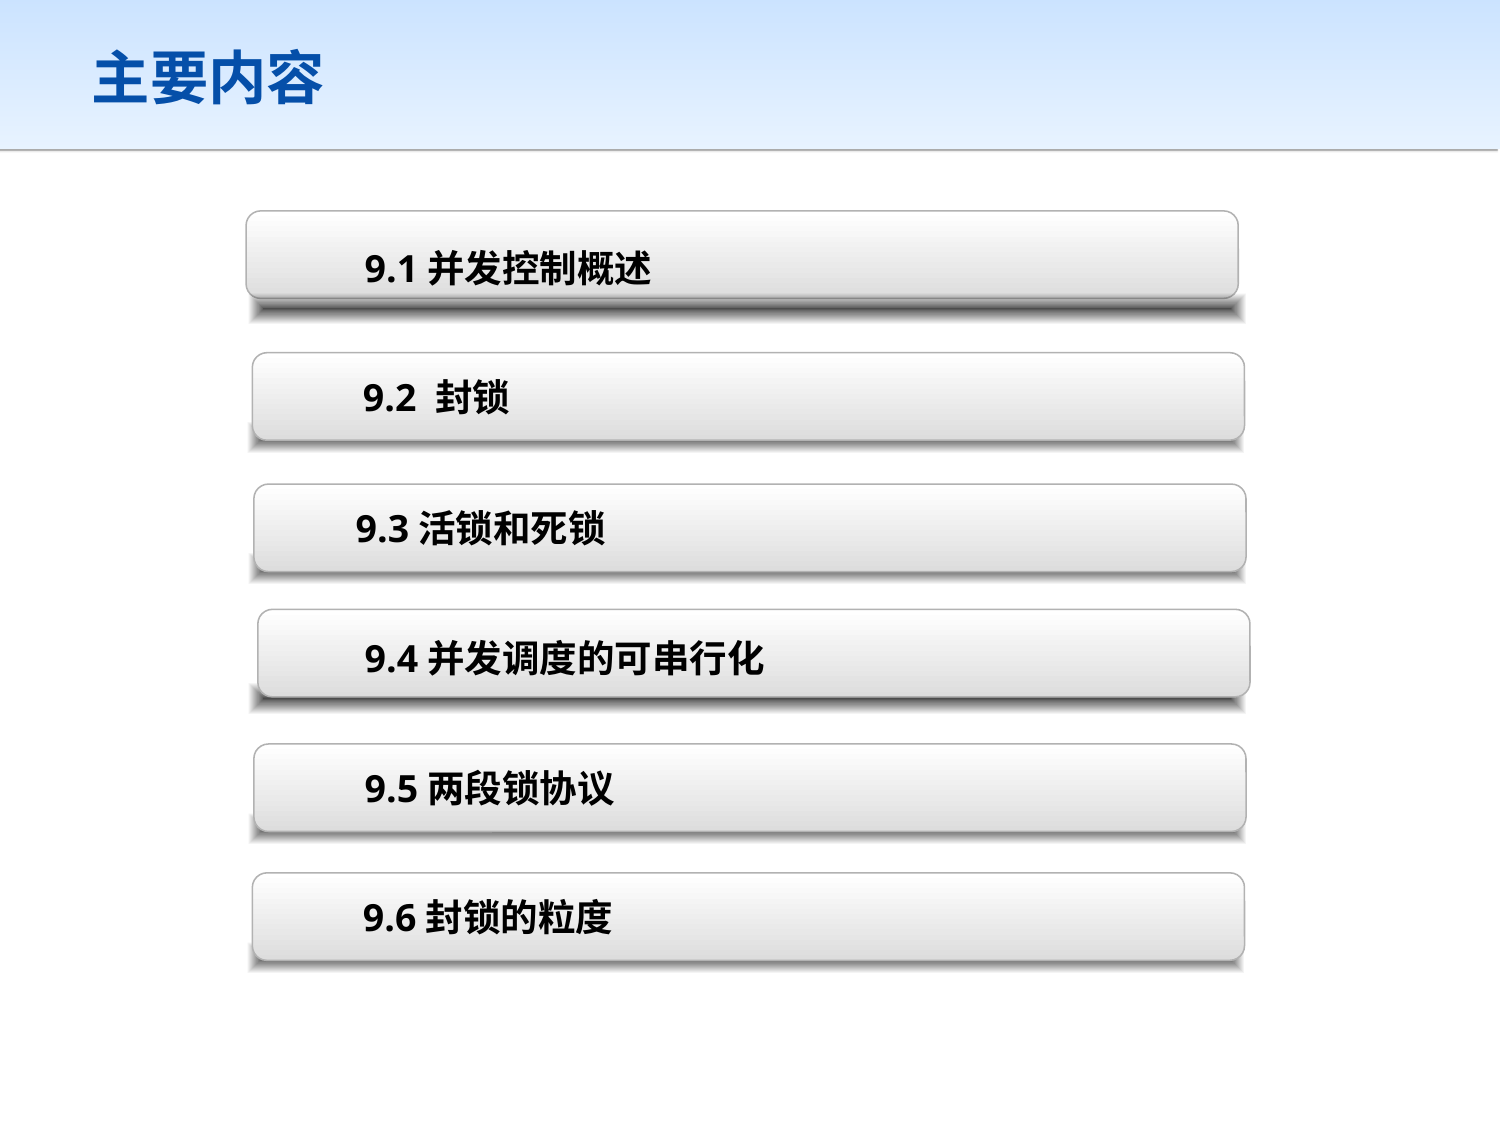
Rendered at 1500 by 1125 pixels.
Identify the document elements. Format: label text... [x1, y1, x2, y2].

text_box [246, 210, 1239, 293]
text_box [247, 813, 1247, 844]
text_box [1151, 352, 1245, 441]
text_box 9.1并发控制概述 [265, 224, 1153, 312]
text_box [1151, 872, 1245, 961]
text_box [247, 293, 1247, 324]
text_box [253, 484, 265, 572]
text_box [247, 553, 1247, 584]
text_box [257, 609, 1251, 697]
text_box [253, 744, 265, 832]
text_box [1153, 484, 1247, 572]
text_box [252, 353, 264, 440]
text_box [246, 421, 1245, 453]
text_box [246, 942, 1245, 973]
text_box [247, 683, 1247, 714]
text_box 9.3活锁和死锁 [265, 484, 1153, 572]
text_box 9.2 封锁 [264, 352, 1151, 441]
text_box 9.5两段锁协议 [265, 743, 1153, 832]
text_box 9.4并发调度的可串行化 [265, 613, 1153, 702]
text_box [252, 873, 264, 960]
title 主要内容 [76, 23, 1424, 131]
text_box 9.6封锁的粒度 [264, 872, 1151, 961]
text_box [1153, 743, 1247, 832]
